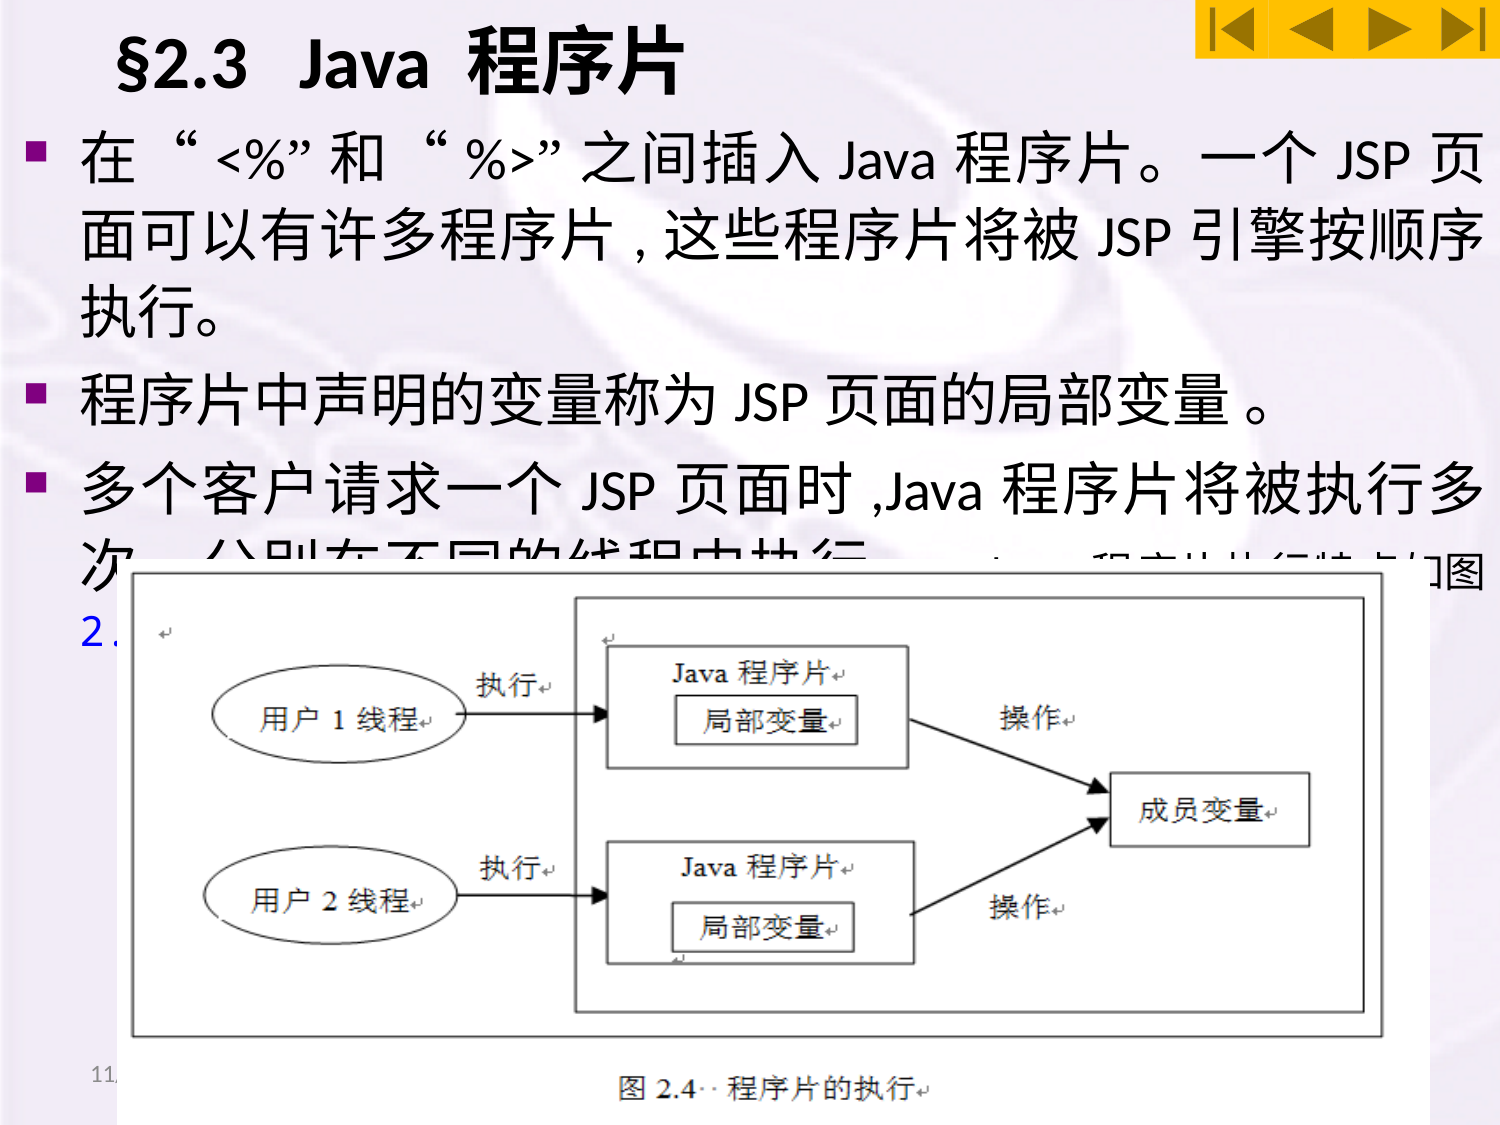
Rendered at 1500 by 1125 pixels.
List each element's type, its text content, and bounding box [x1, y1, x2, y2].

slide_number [75, 1042, 111, 1103]
text_box 在“<%”和“%>”之间插入Java程序片。一个JSP页面可以有许多程序片,这些程序片将被JSP引擎按顺序执行。 程序片中声明的变量称为JSP页面的局部变量 。 多个客户请求一个JSP页面时,Java程序片将被执行多次，分别在不同的线程中执行 。 Java程序片执行特点如图2.4所示。 [23, 106, 1487, 520]
picture [0, 0, 1500, 1125]
title §2.3 Java 程序片 [99, 0, 1114, 106]
